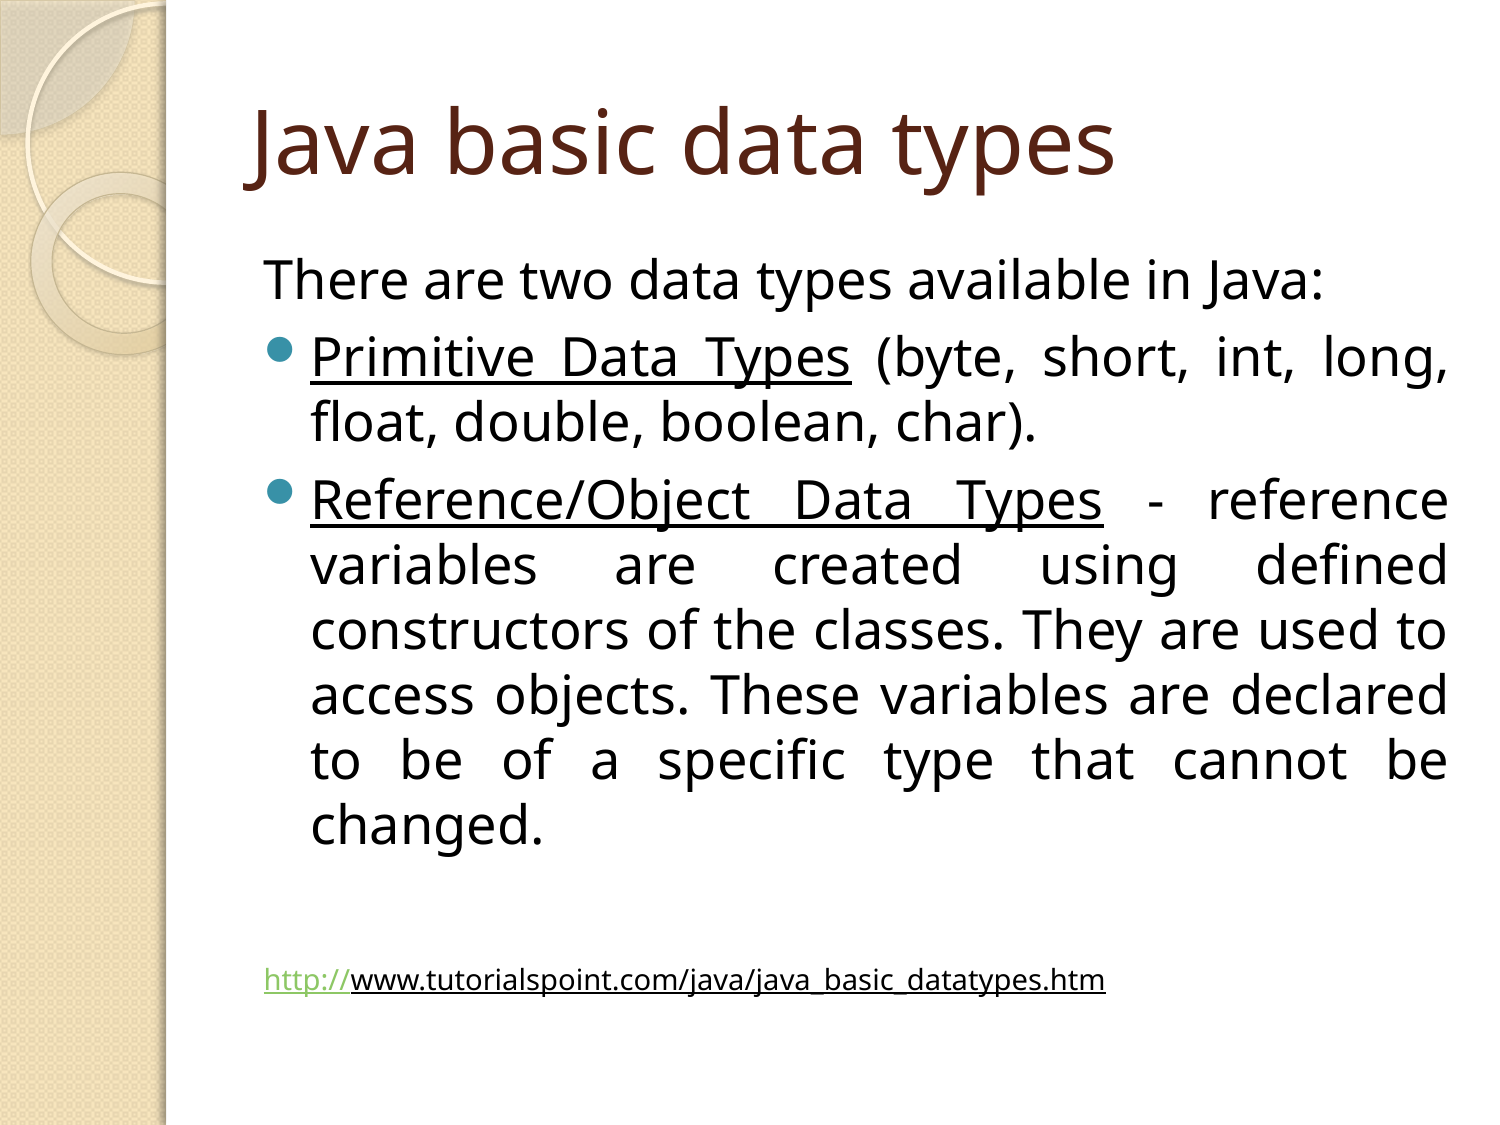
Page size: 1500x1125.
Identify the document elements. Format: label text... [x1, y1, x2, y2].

list There are two data types available in Java: Primitive Data Types (byte, short, int, long, float, double, boolean, char). Reference/Object Data Types - reference variables are created using defined constructors of the classes. They are used to access objects. These variables are declared to be of a specific type that cannot be changed. http://www.tutorialspoint.com/java/java_basic_datatypes.htm [235, 237, 1466, 1025]
title Java basic data types [235, 45, 1466, 233]
